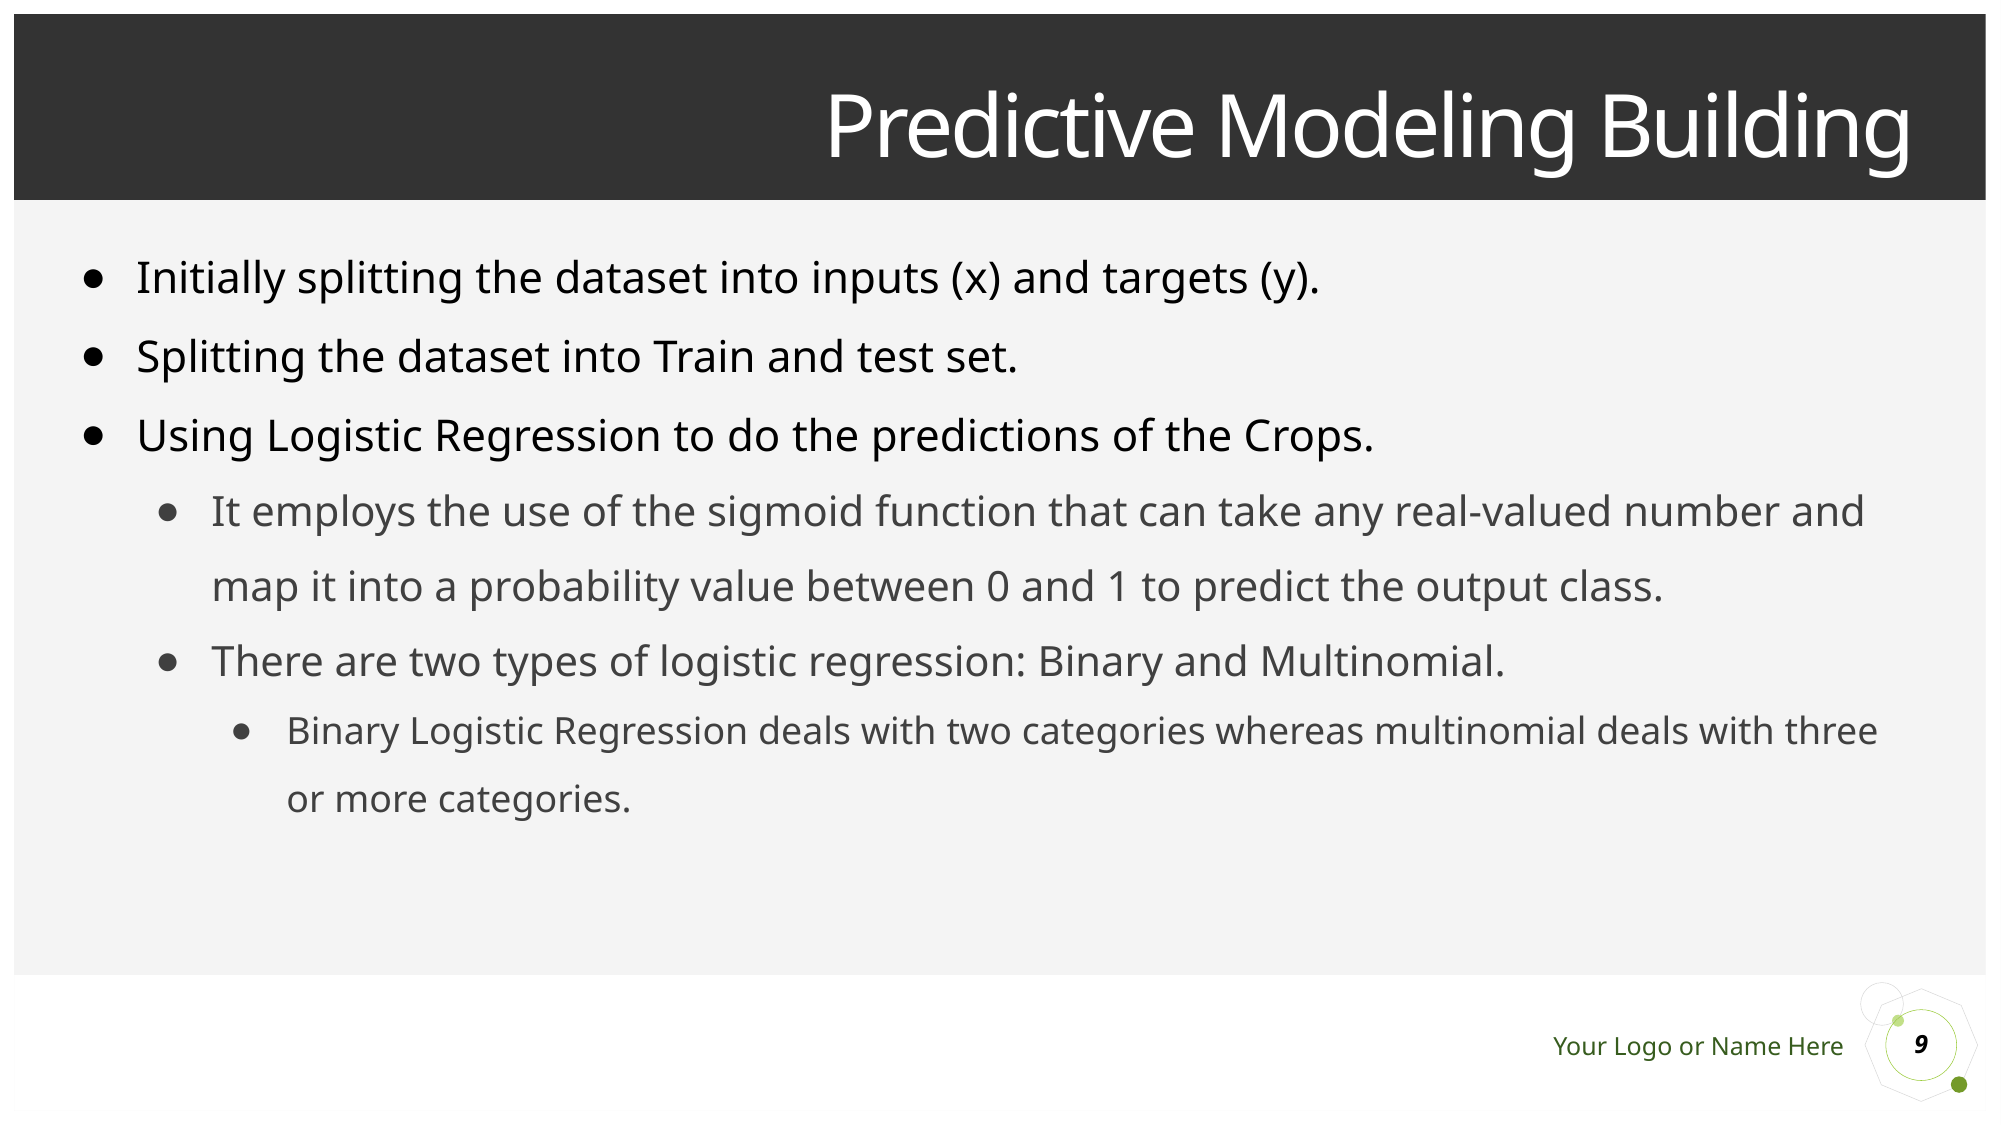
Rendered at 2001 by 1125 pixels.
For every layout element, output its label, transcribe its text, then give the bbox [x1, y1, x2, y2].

slide_number 9 [1885, 1009, 1957, 1081]
subtitle Initially splitting the dataset into inputs (x) and targets (y). Splitting the dataset into Train and test set. Using Logistic Regression to do the predictions of the Crops. It employs the use of the sigmoid function that can take any real-valued number and map it into a probability value between 0 and 1 to predict the output class. There are two types of logistic regression: Binary and Multinomial. Binary Logistic Regression deals with two categories whereas multinomial deals with three or more categories. [14, 200, 1986, 975]
title Predictive Modeling Building [14, 14, 1986, 200]
